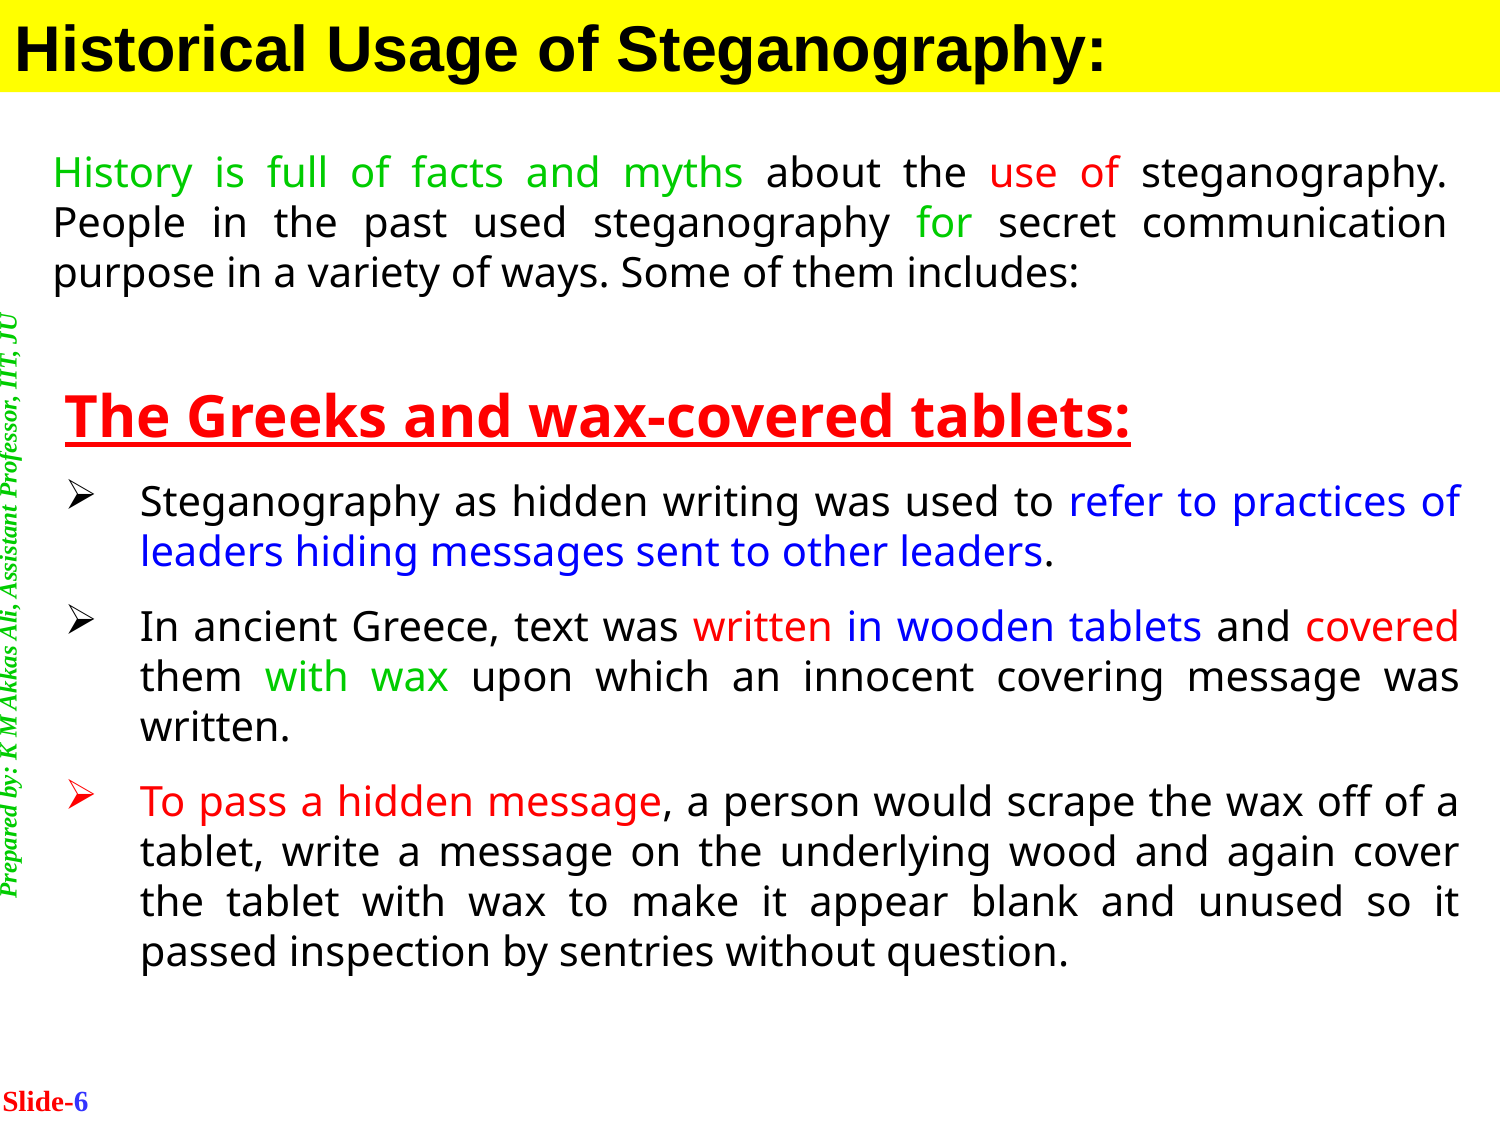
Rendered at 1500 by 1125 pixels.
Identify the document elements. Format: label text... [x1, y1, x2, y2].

text_box The Greeks and wax-covered tablets: Steganography as hidden writing was used to refer to practices of leaders hiding messages sent to other leaders. In ancient Greece, text was written in wooden tablets and covered them with wax upon which an innocent covering message was written. To pass a hidden message, a person would scrape the wax off of a tablet, write a message on the underlying wood and again cover the tablet with wax to make it appear blank and unused so it passed inspection by sentries without question. [49, 372, 1475, 982]
text_box Prepared by: K M Akkas Ali, Assistant Professor, IIT, JU [0, 93, 45, 1074]
text_box Historical Usage of Steganography: [0, 0, 1500, 93]
slide_number Slide-6 [0, 1074, 300, 1125]
text_box History is full of facts and myths about the use of steganography. People in the past used steganography for secret communication purpose in a variety of ways. Some of them includes: [45, 138, 1463, 304]
